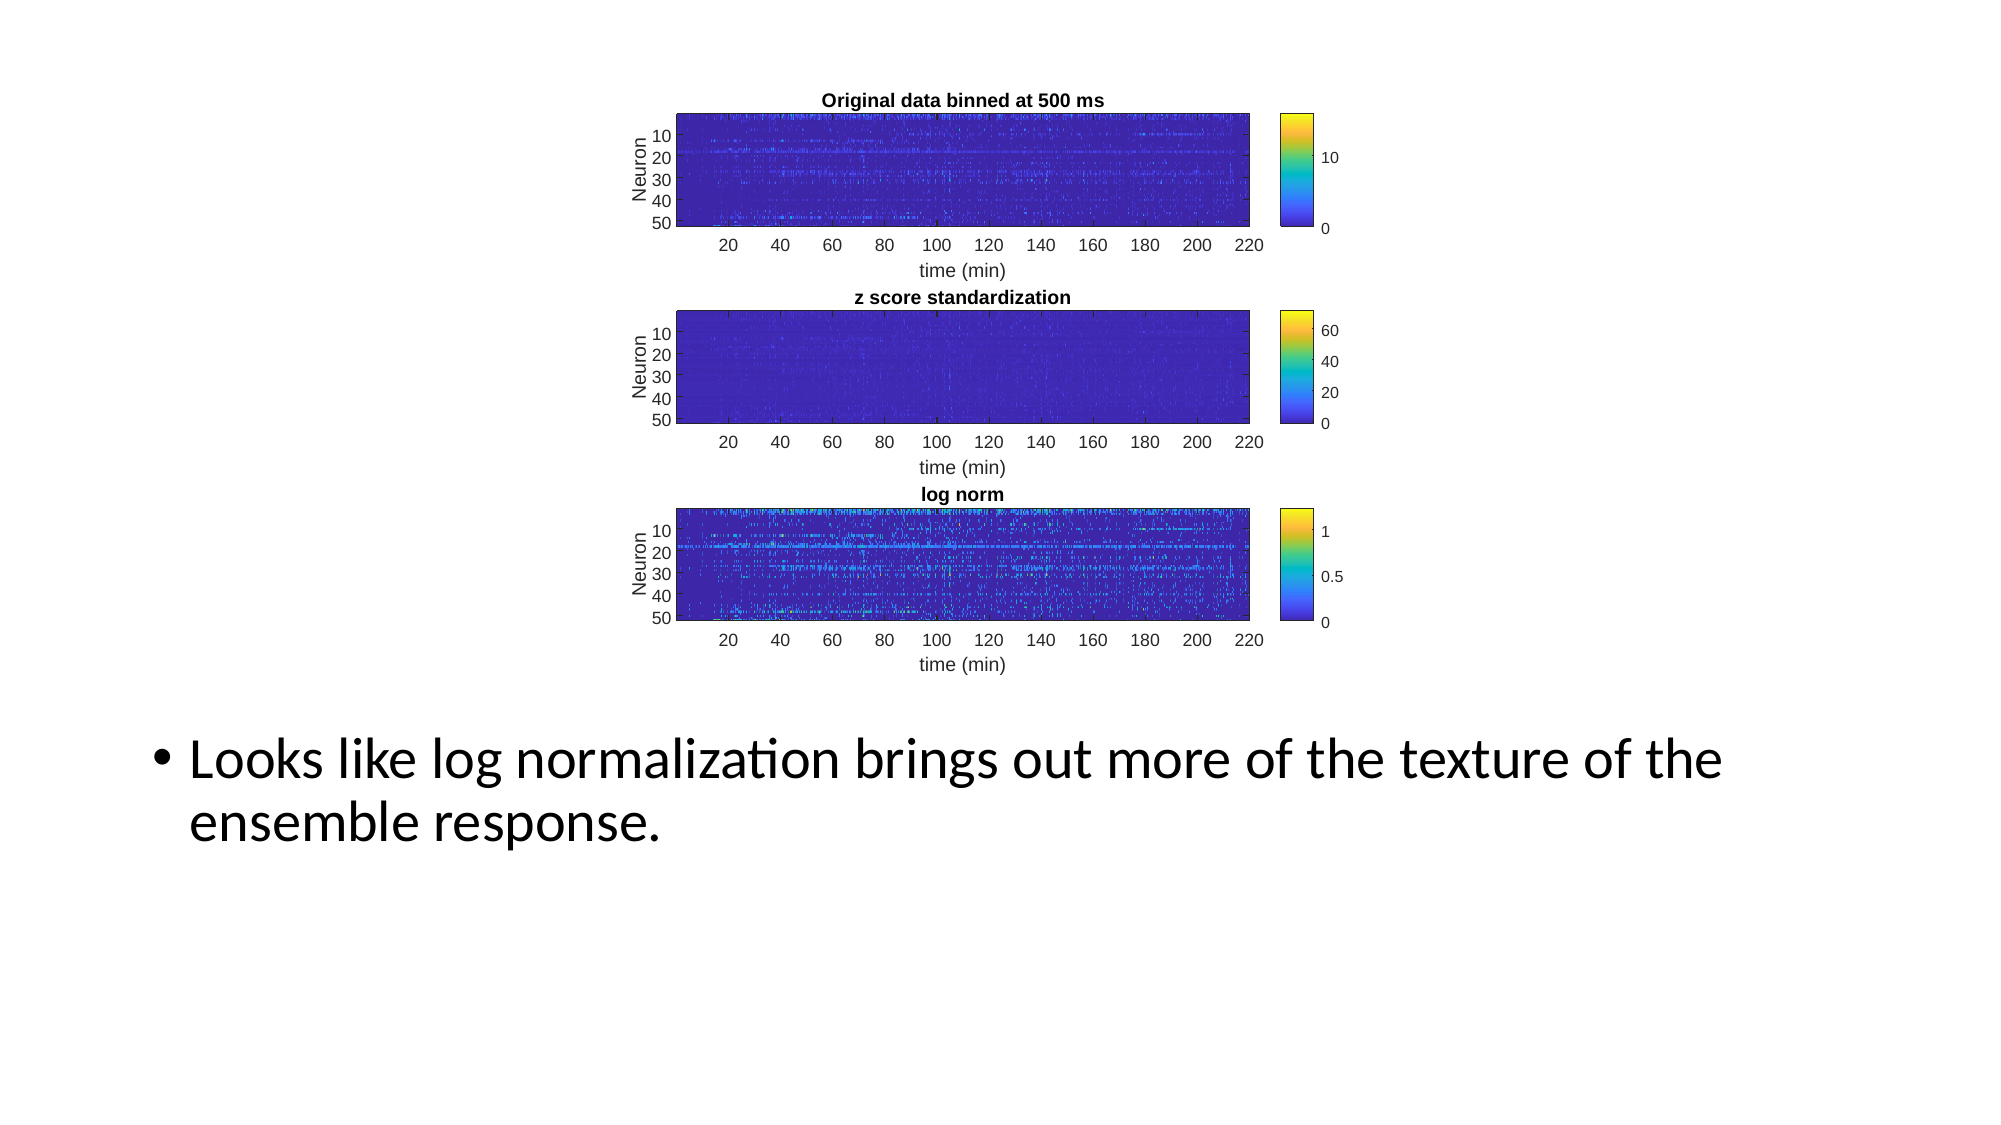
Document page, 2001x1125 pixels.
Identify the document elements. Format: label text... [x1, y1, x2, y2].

picture [562, 54, 1438, 711]
list Looks like log normalization brings out more of the texture of the ensemble response. [137, 720, 1863, 1014]
